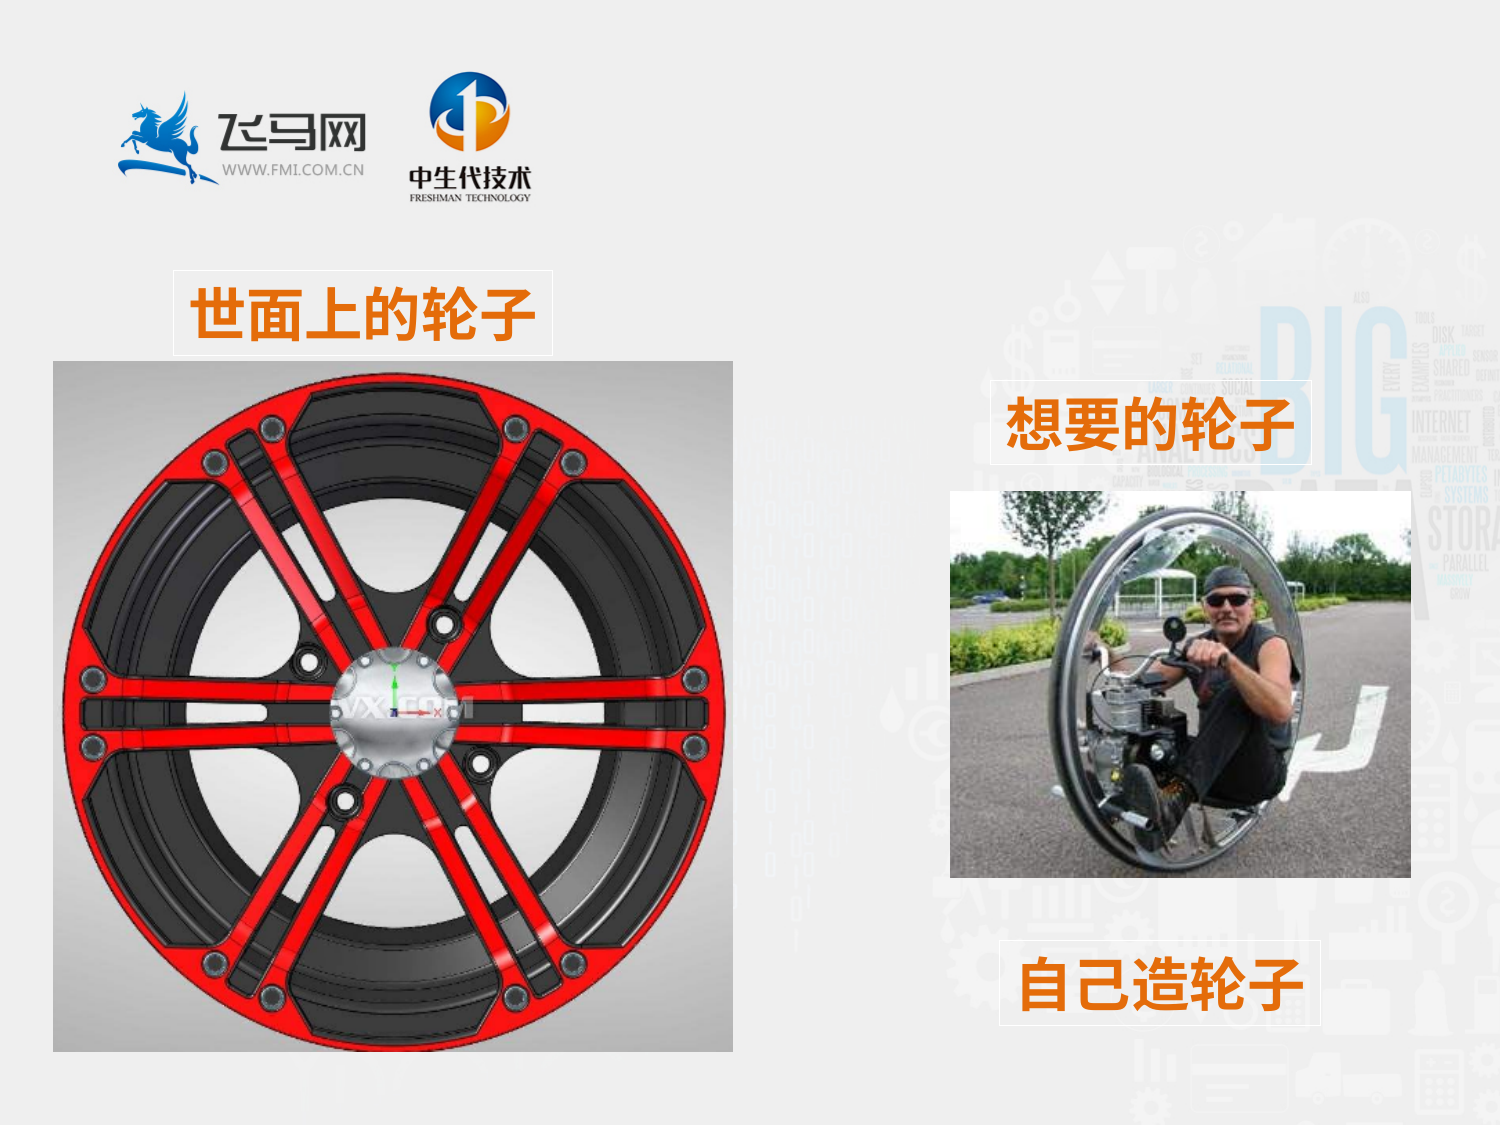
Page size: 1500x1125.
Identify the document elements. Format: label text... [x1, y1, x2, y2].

text_box 世面上的轮子 [173, 270, 553, 356]
picture [0, 0, 1500, 1125]
text_box 自己造轮子 [999, 940, 1321, 1026]
text_box 想要的轮子 [990, 380, 1312, 465]
